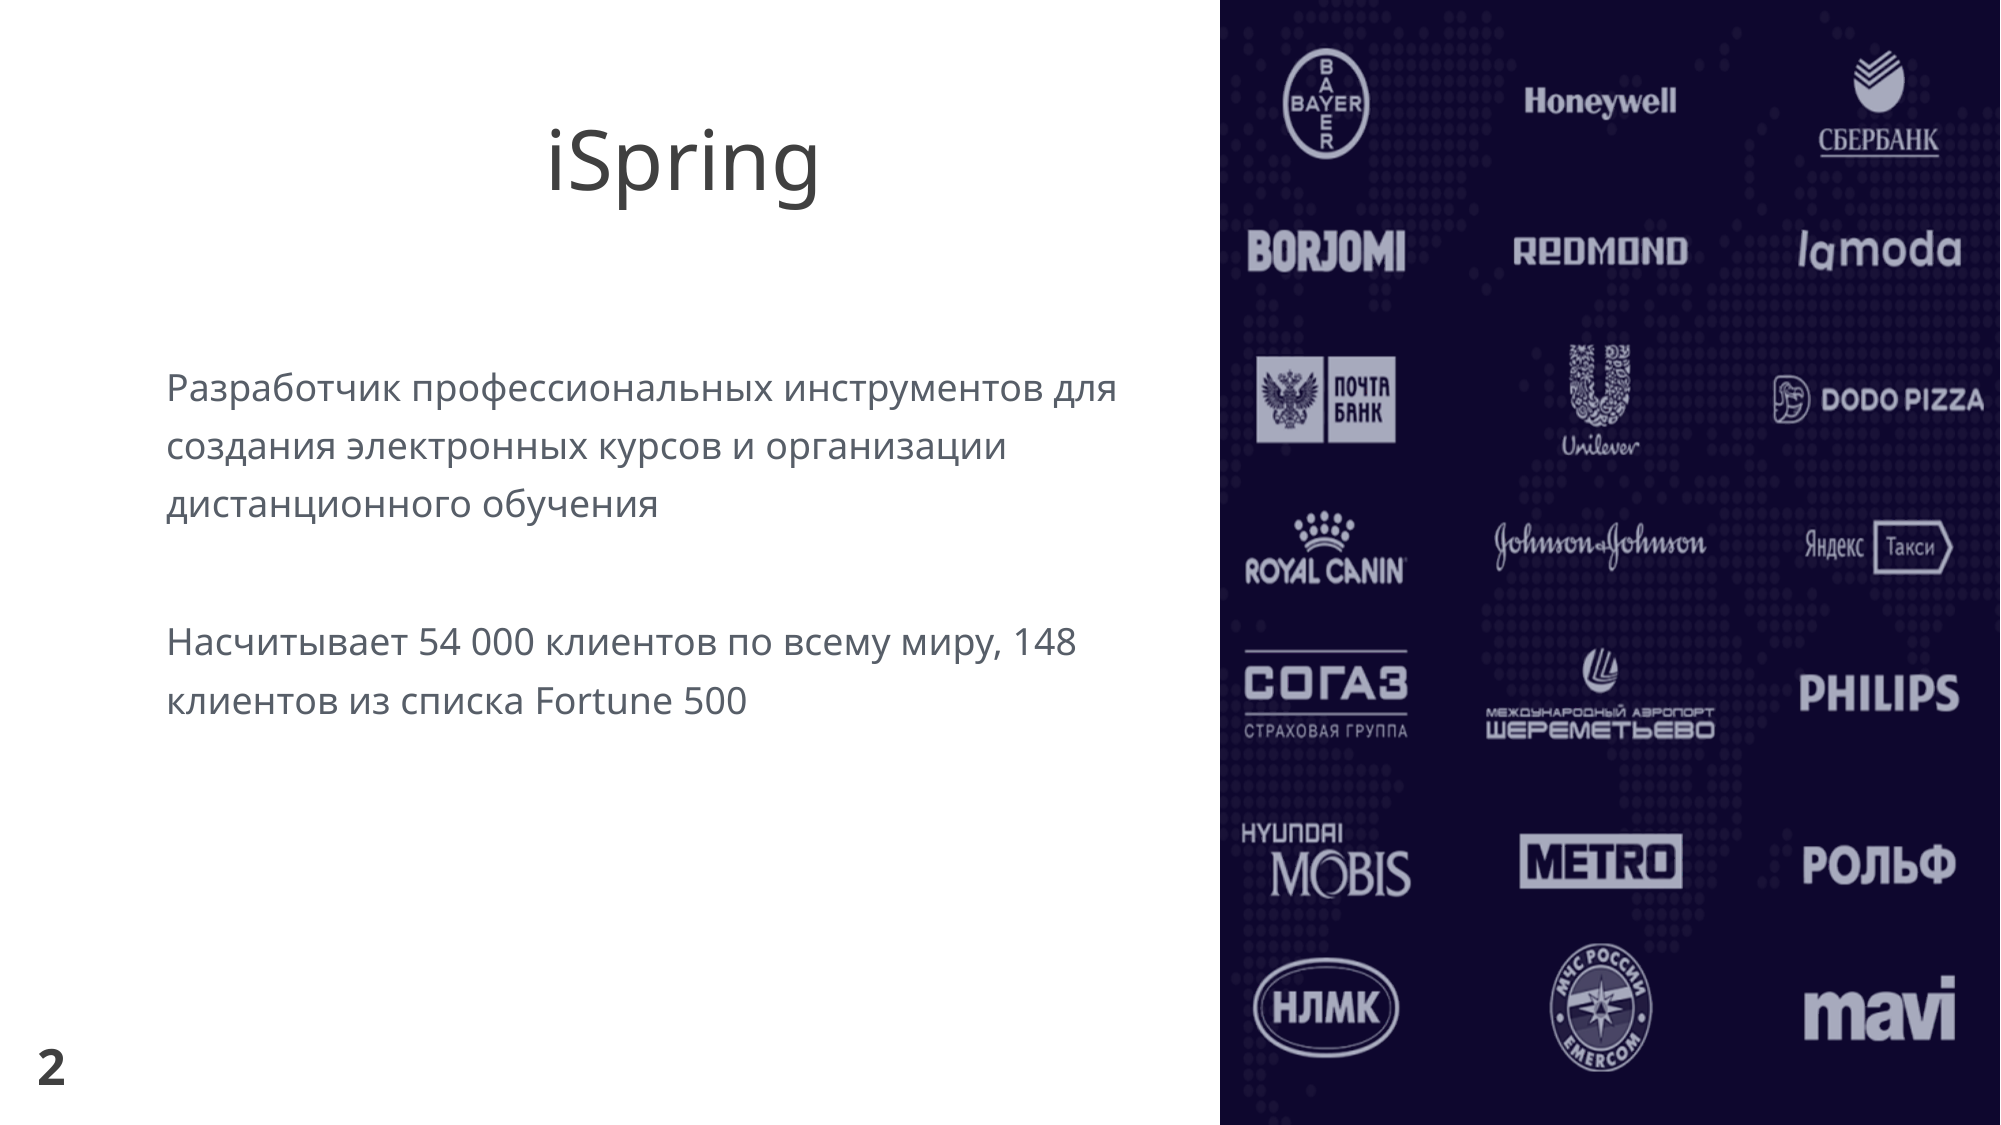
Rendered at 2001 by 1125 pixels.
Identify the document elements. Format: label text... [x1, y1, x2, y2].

text_box 2 [23, 1028, 78, 1104]
list Насчитывает 54 000 клиентов по всему миру, 148 клиентов из списка Fortune 500 [130, 585, 1138, 742]
picture [1219, 0, 2000, 1125]
title iSpring [130, 33, 1219, 216]
list Разработчик профессиональных инструментов для создания электронных курсов и организации дистанционного обучения [130, 334, 1138, 542]
